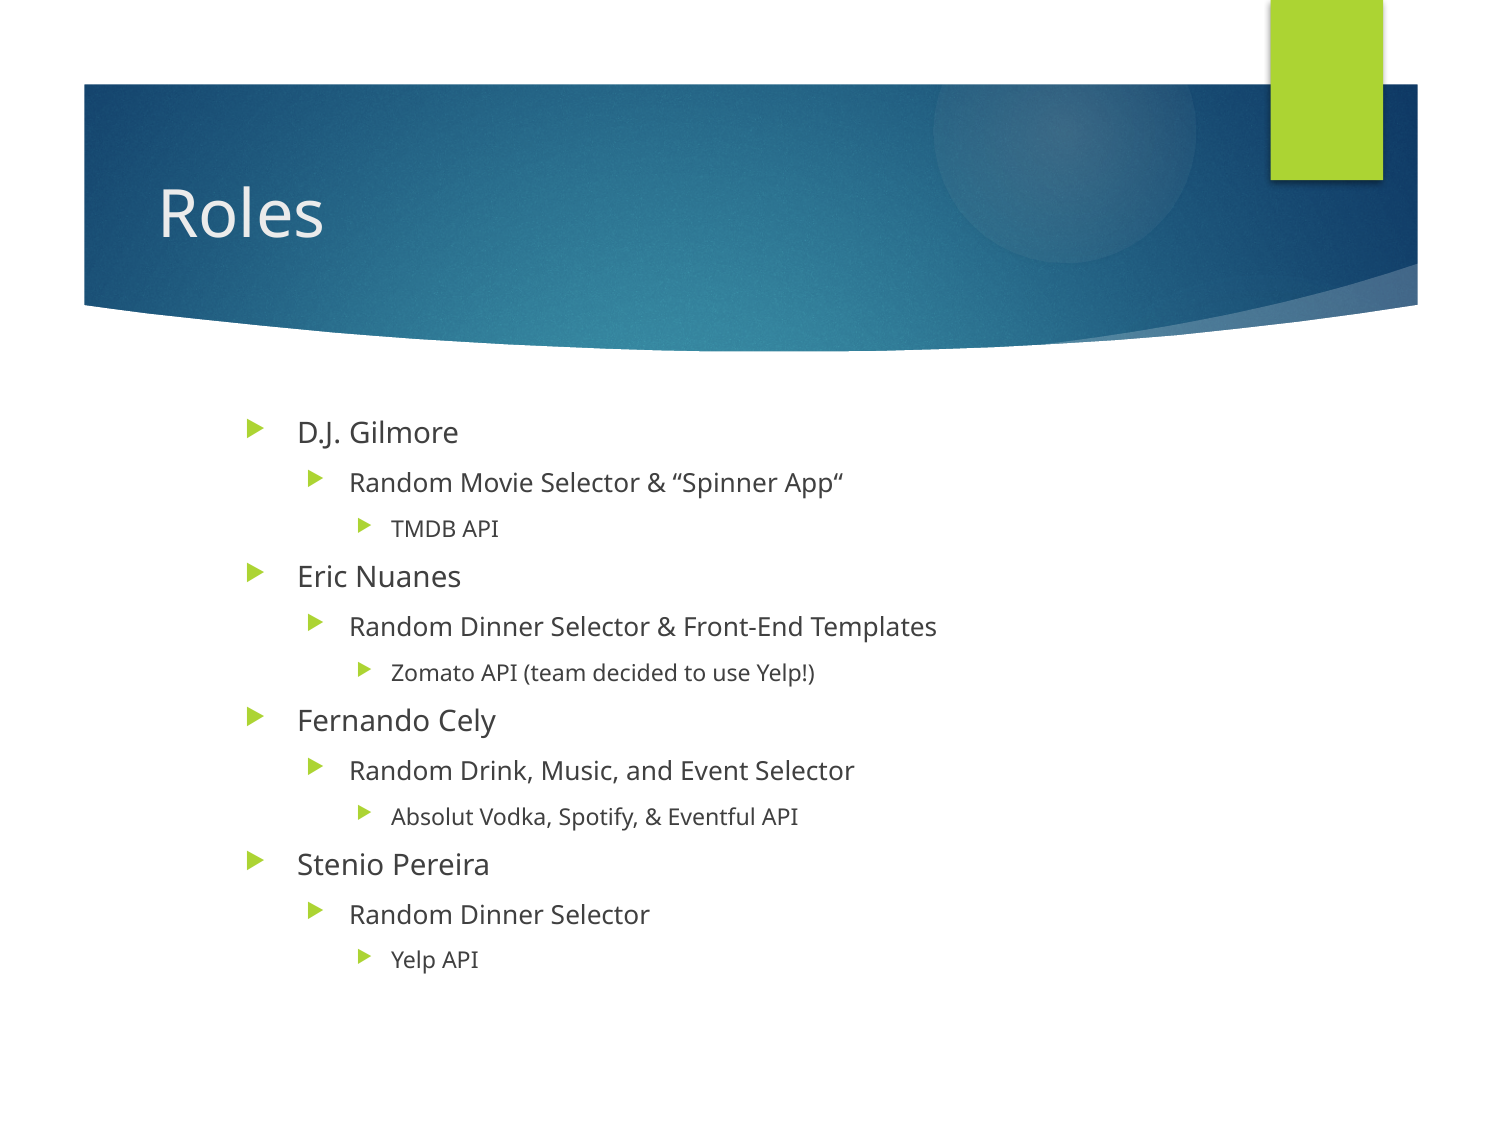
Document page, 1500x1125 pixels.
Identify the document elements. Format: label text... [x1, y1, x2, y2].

list D.J. Gilmore Random Movie Selector & “Spinner App“ TMDB API Eric Nuanes Random Dinner Selector & Front-End Templates Zomato API (team decided to use Yelp!) Fernando Cely Random Drink, Music, and Event Selector Absolut Vodka, Spotify, & Eventful API Stenio Pereira Random Dinner Selector Yelp API [229, 406, 1271, 986]
title Roles [142, 152, 1183, 269]
